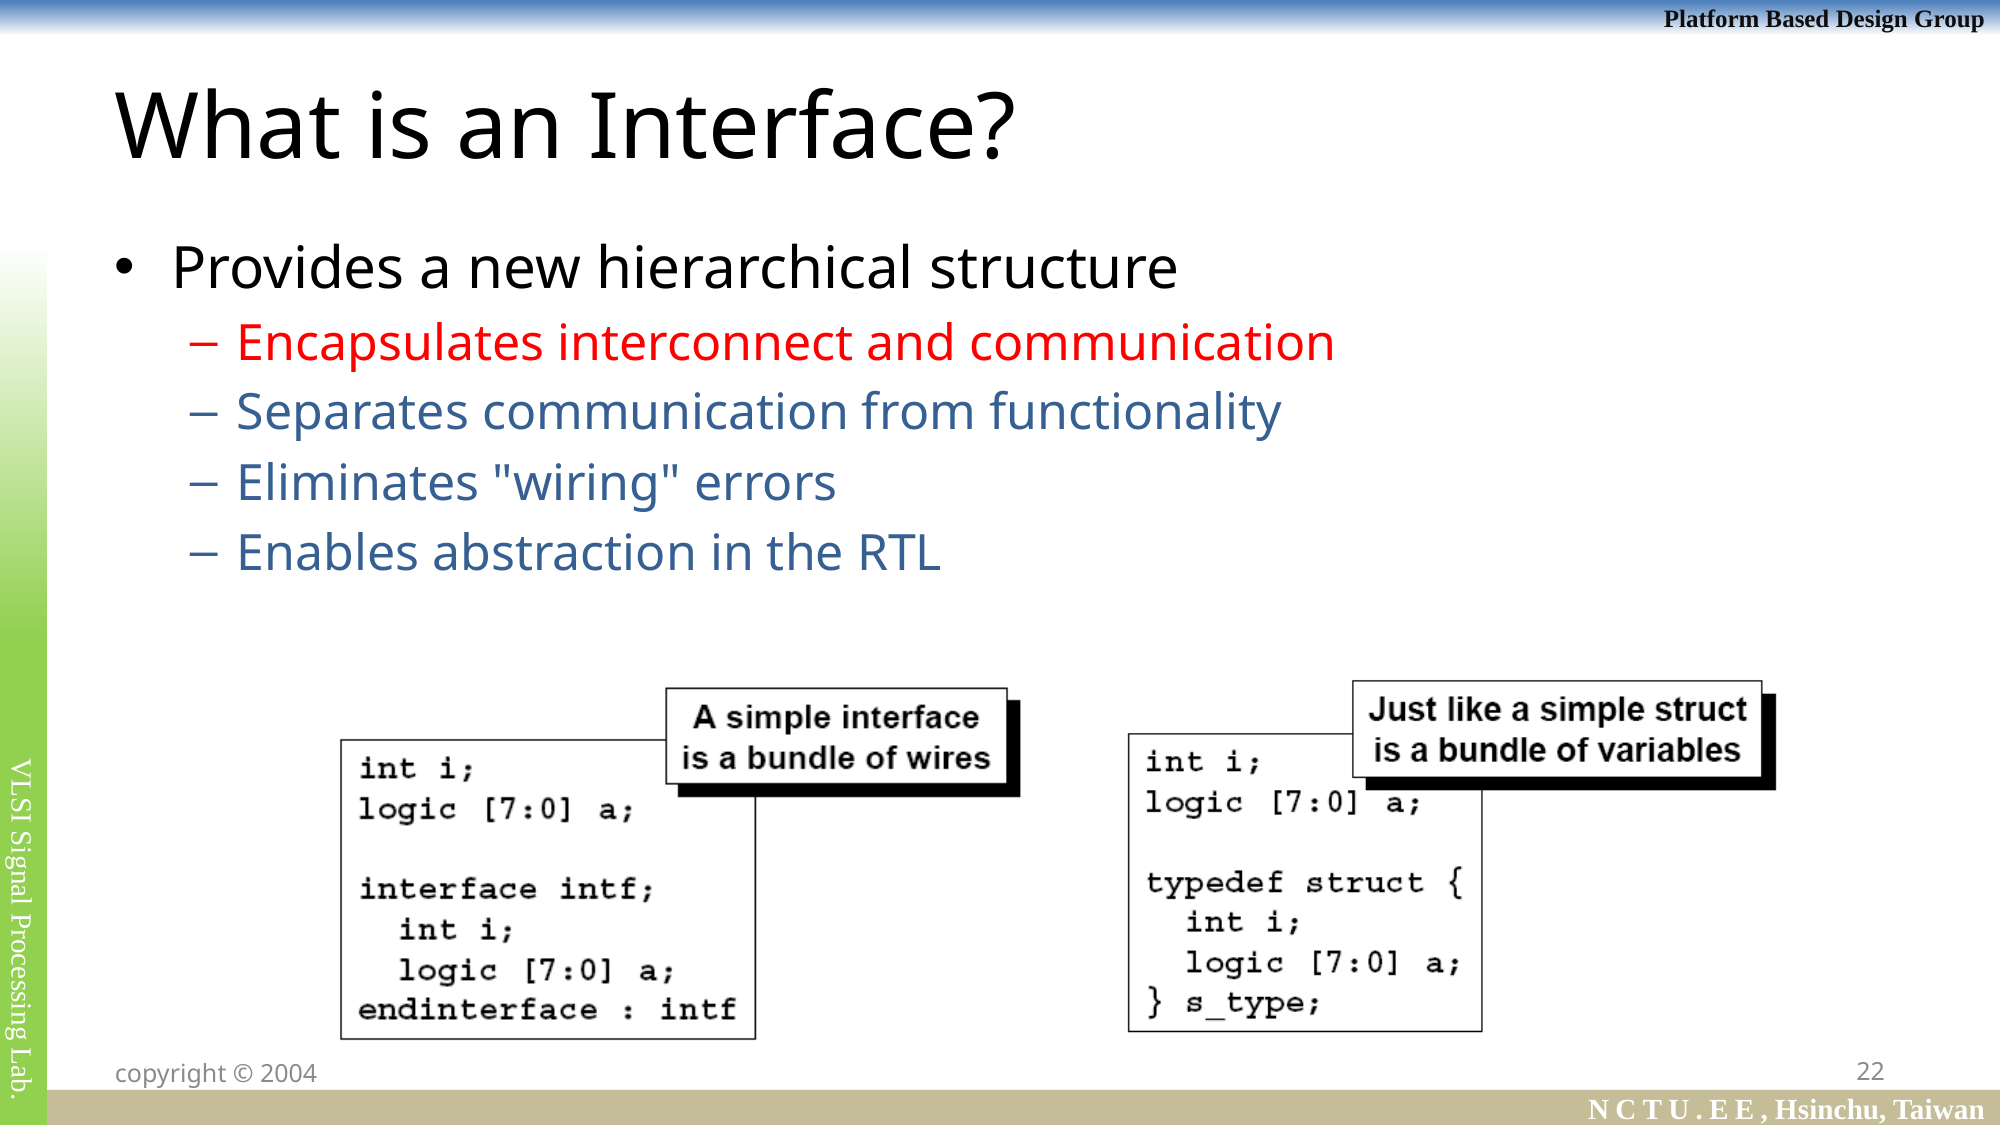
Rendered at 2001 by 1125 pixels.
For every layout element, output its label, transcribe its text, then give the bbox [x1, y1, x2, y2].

slide_number 22 [1433, 1042, 1900, 1103]
picture [1082, 644, 1784, 1050]
slide_number copyright © 2004 [99, 1042, 567, 1103]
title What is an Interface? [99, 44, 1901, 200]
picture [302, 632, 1055, 1062]
list Provides a new hierarchical structure Encapsulates interconnect and communication Separates communication from functionality Eliminates "wiring" errors Enables abstraction in the RTL [99, 222, 1901, 1044]
